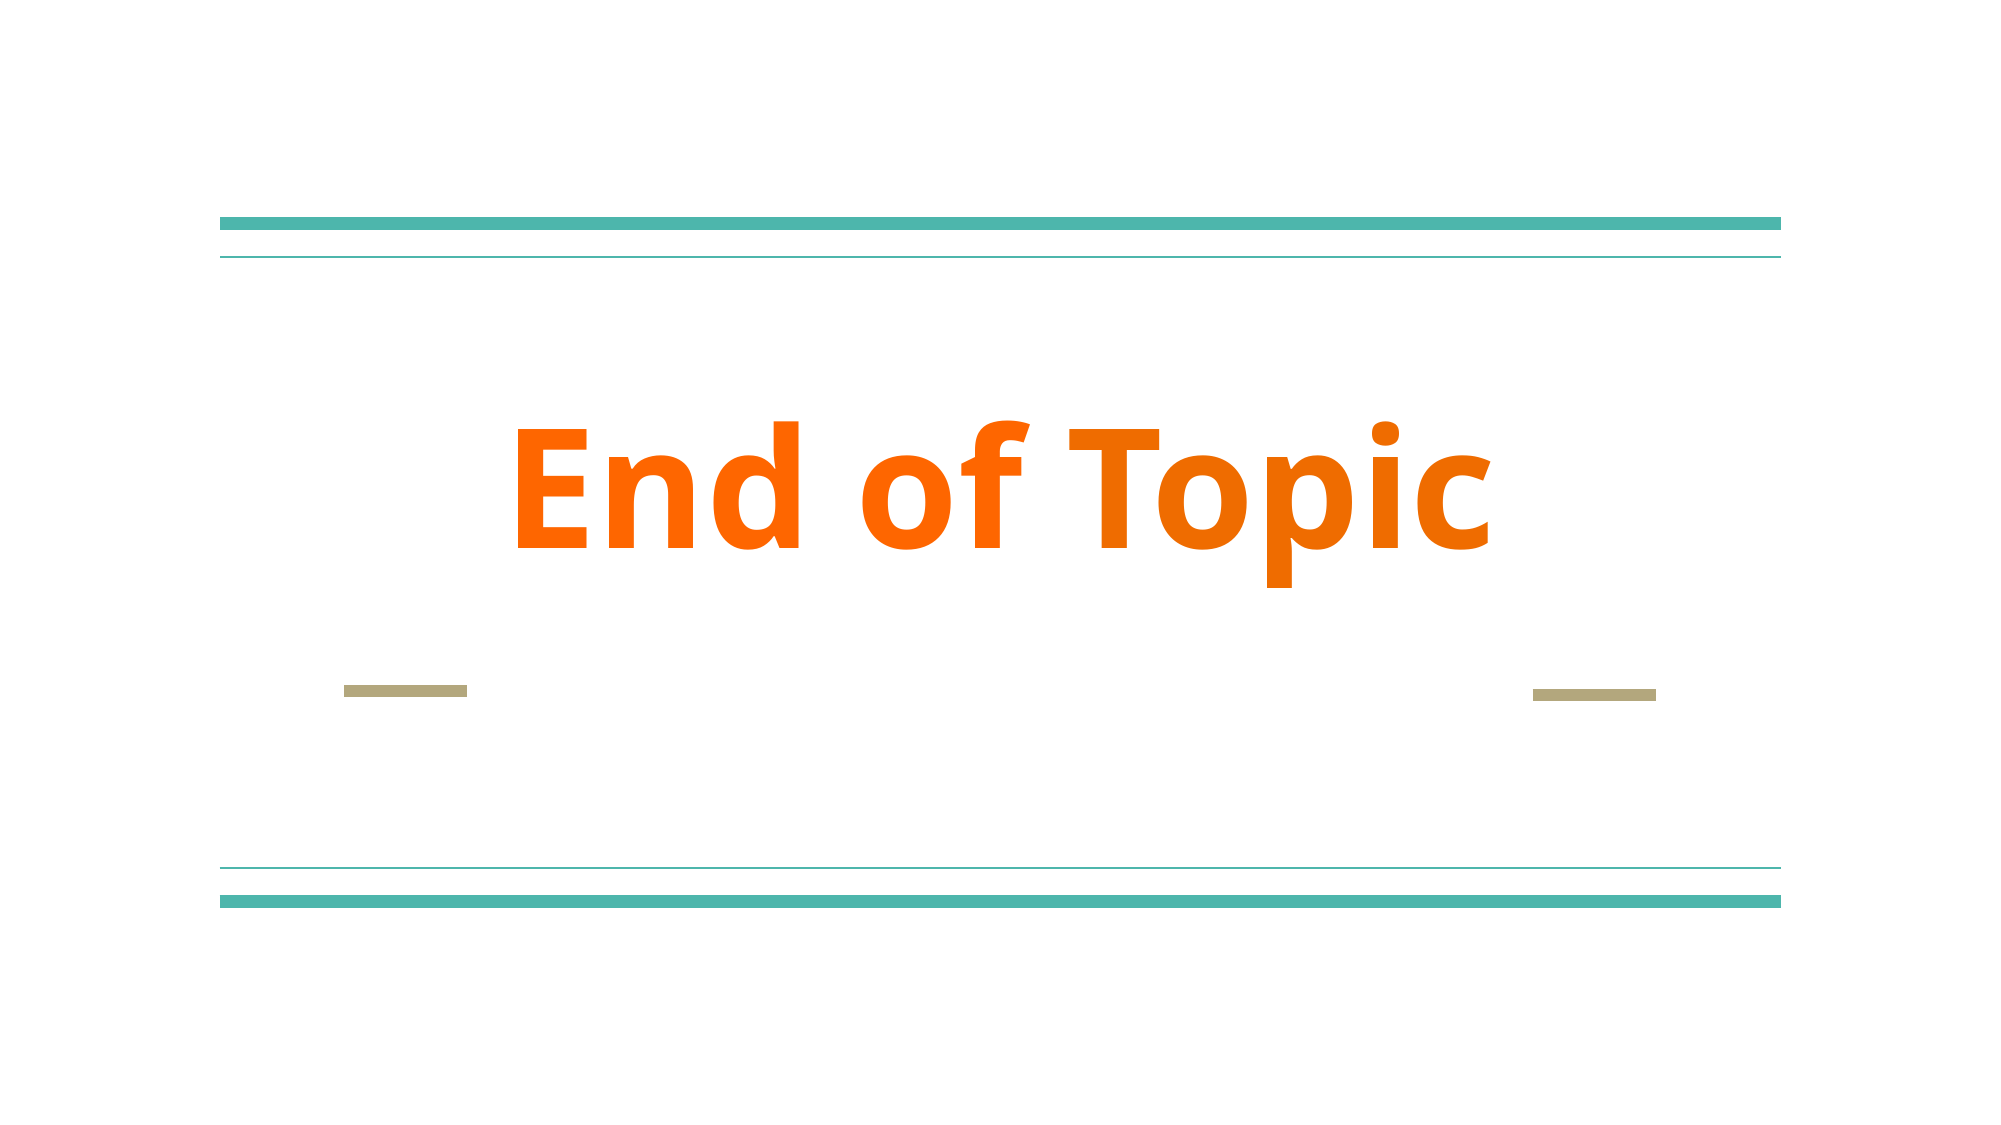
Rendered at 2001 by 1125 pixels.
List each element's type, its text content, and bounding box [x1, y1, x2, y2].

title End of Topic [219, 383, 1781, 607]
